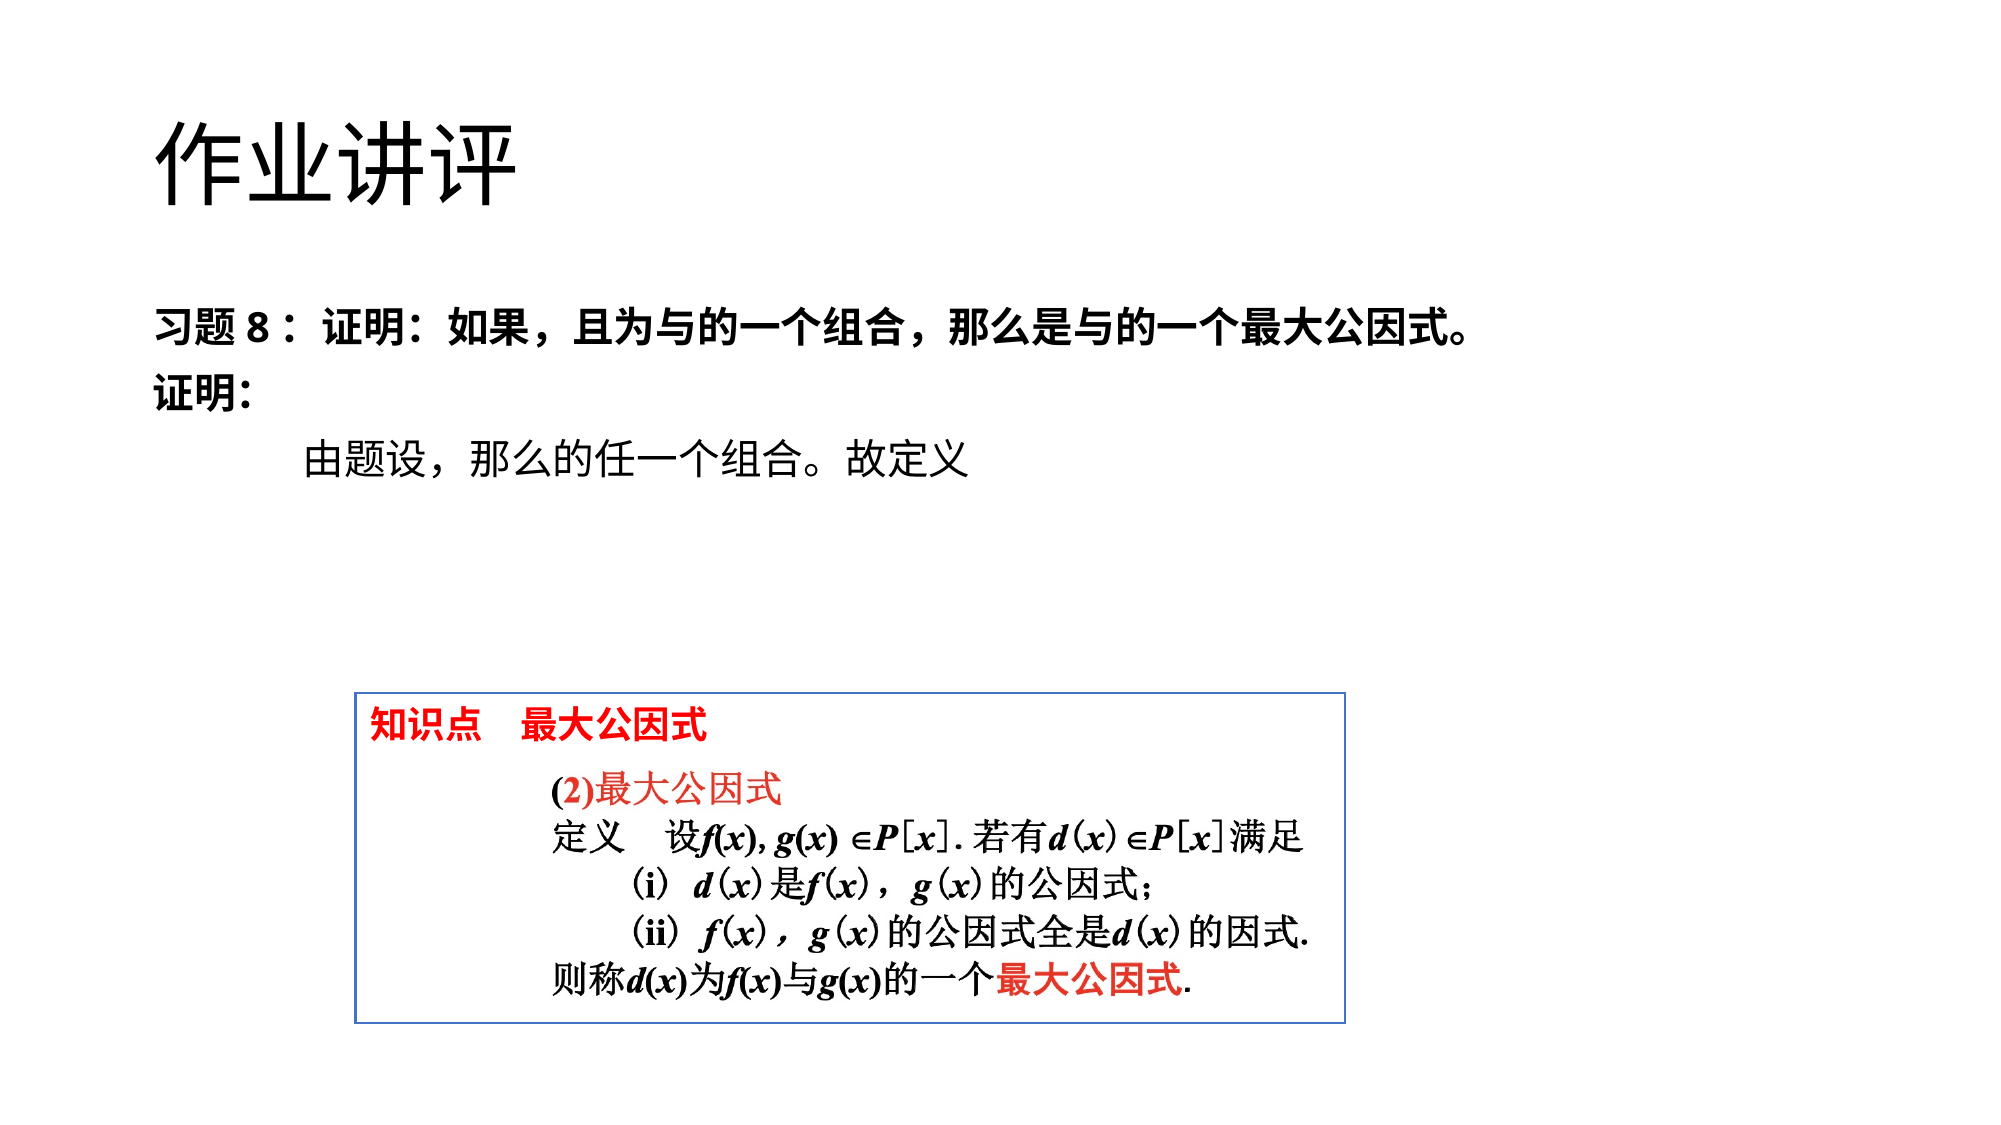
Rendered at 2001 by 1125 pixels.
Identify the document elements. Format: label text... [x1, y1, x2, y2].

picture [522, 758, 1346, 1020]
text_box 知识点 最大公因式 [354, 692, 1346, 1024]
title 作业讲评 [137, 59, 1863, 278]
